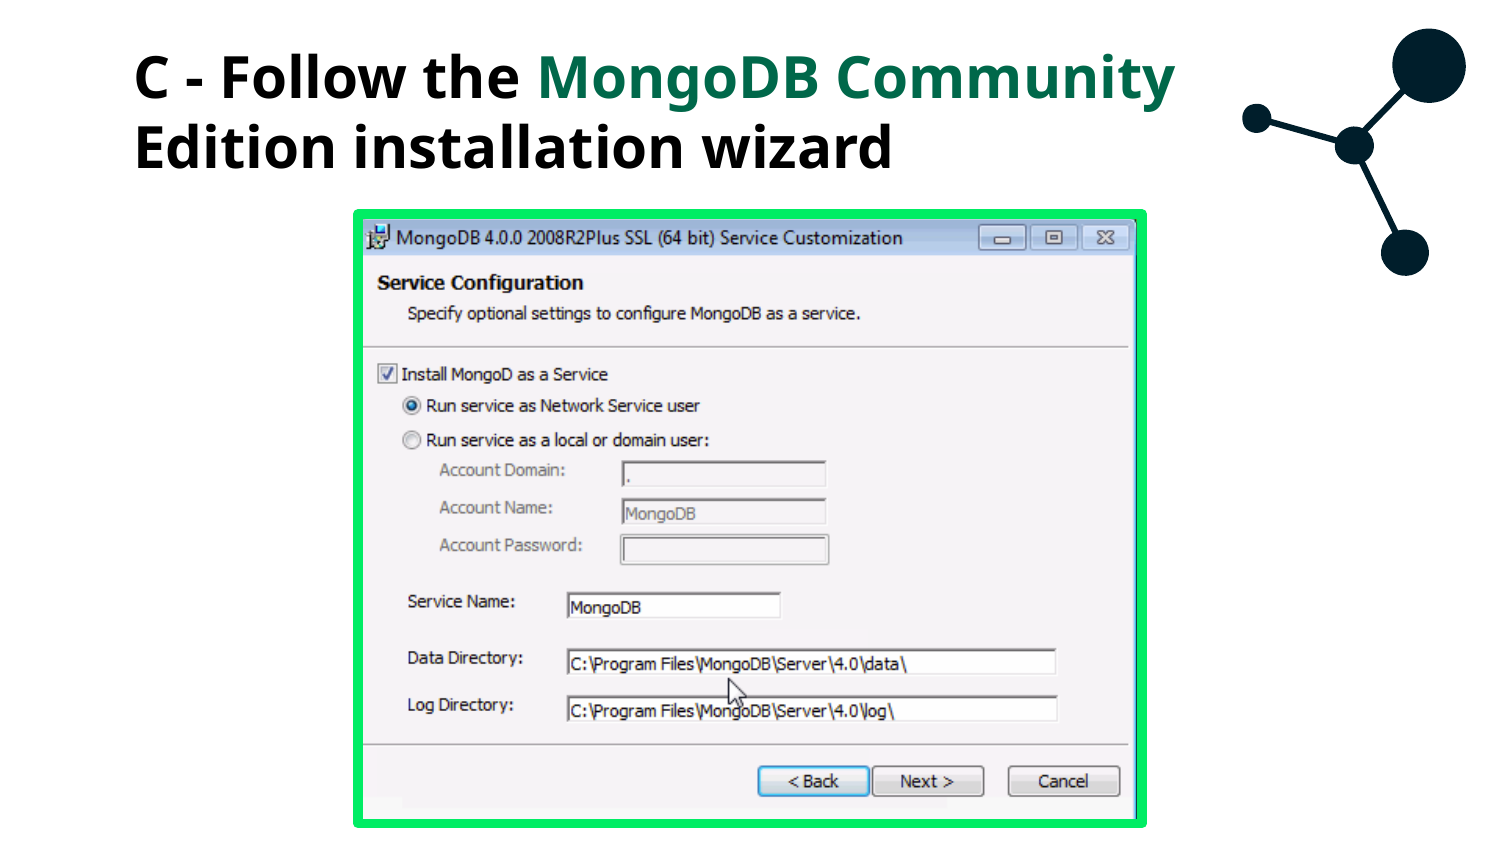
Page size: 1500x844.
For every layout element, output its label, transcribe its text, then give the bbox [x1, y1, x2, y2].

title C - Follow the MongoDB Community Edition installation wizard [118, 24, 1382, 246]
picture [362, 218, 1138, 819]
